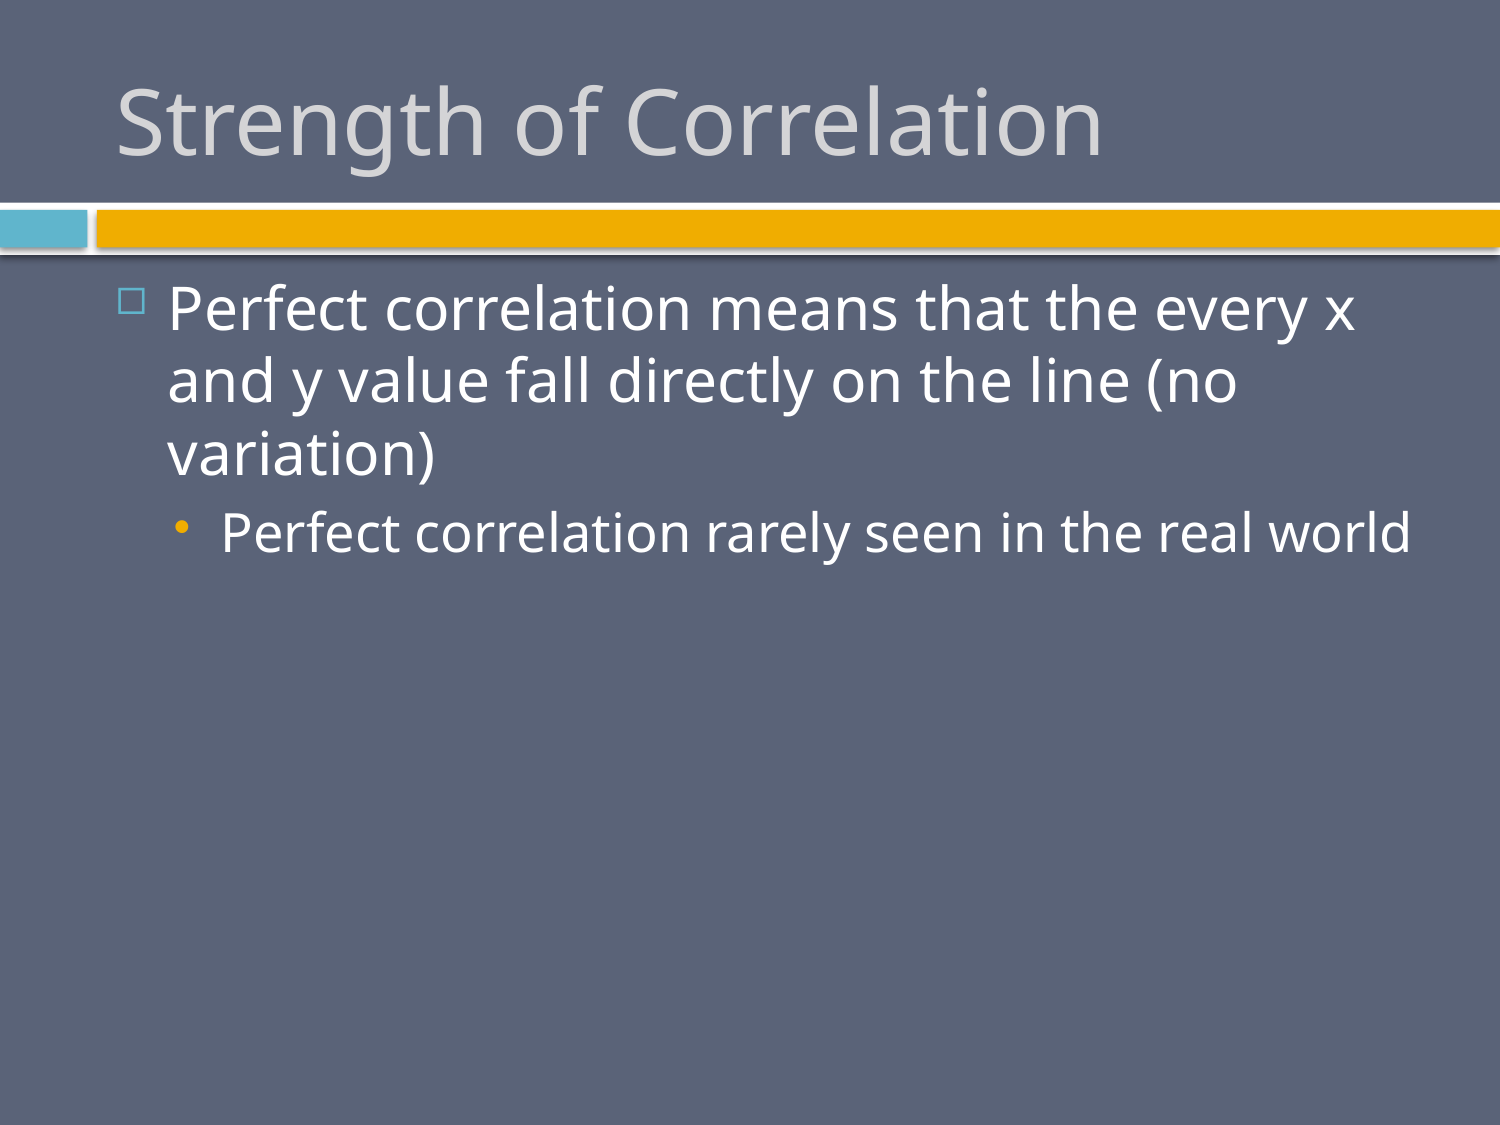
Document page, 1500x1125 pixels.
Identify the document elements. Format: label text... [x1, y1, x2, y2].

list Perfect correlation means that the every x and y value fall directly on the line (no variation) Perfect correlation rarely seen in the real world [100, 262, 1439, 1001]
title Strength of Correlation [100, 37, 1439, 201]
